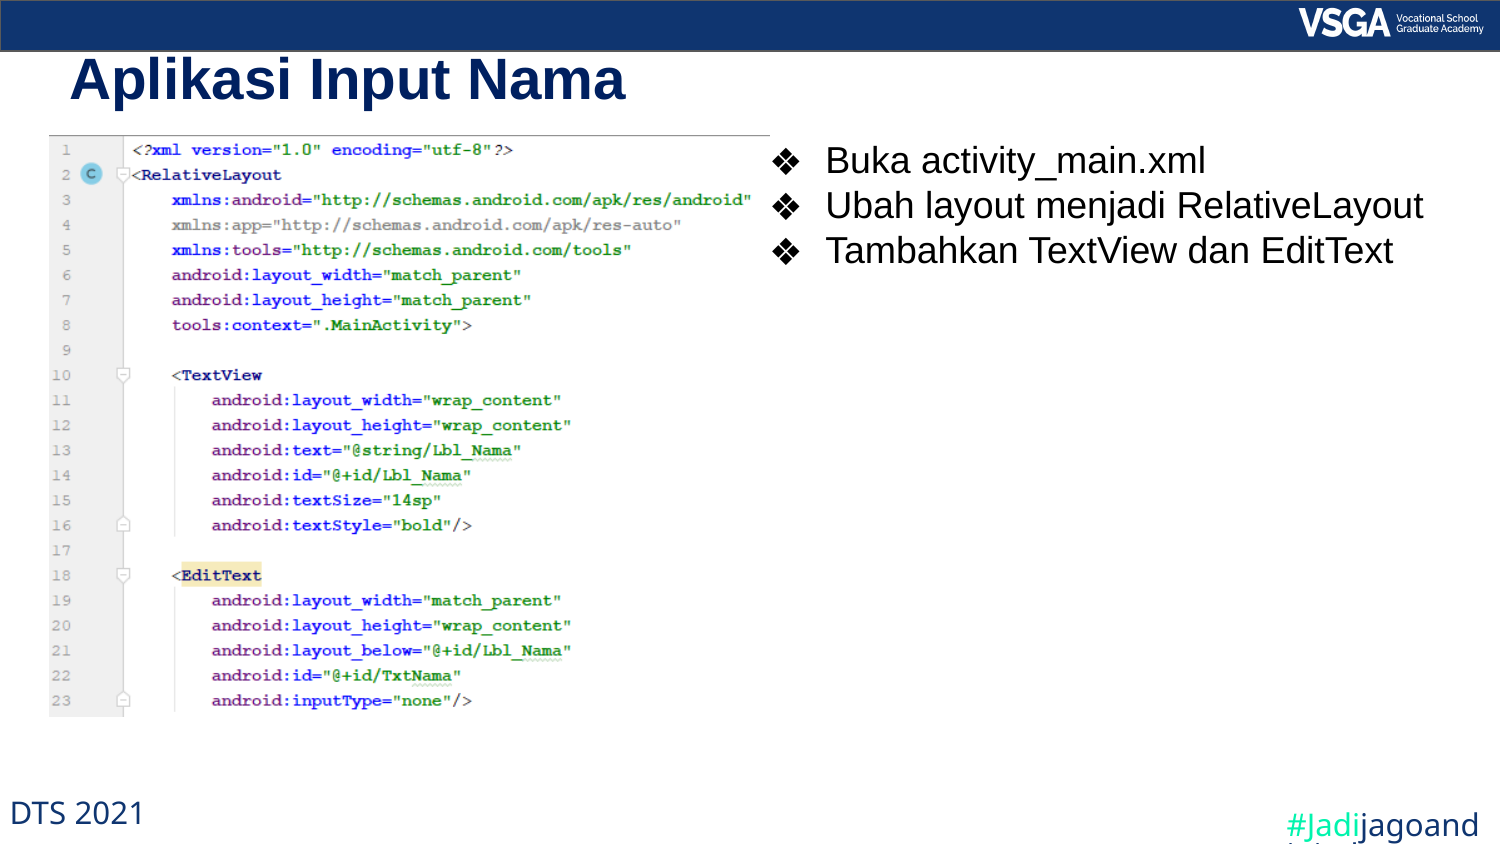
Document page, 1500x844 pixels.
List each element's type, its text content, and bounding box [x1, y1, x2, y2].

picture [1284, 0, 1498, 79]
text_box Buka activity_main.xml Ubah layout menjadi RelativeLayout Tambahkan TextView dan EditText [754, 128, 1500, 279]
text_box Aplikasi Input Nama [54, 33, 982, 119]
picture [49, 134, 770, 717]
